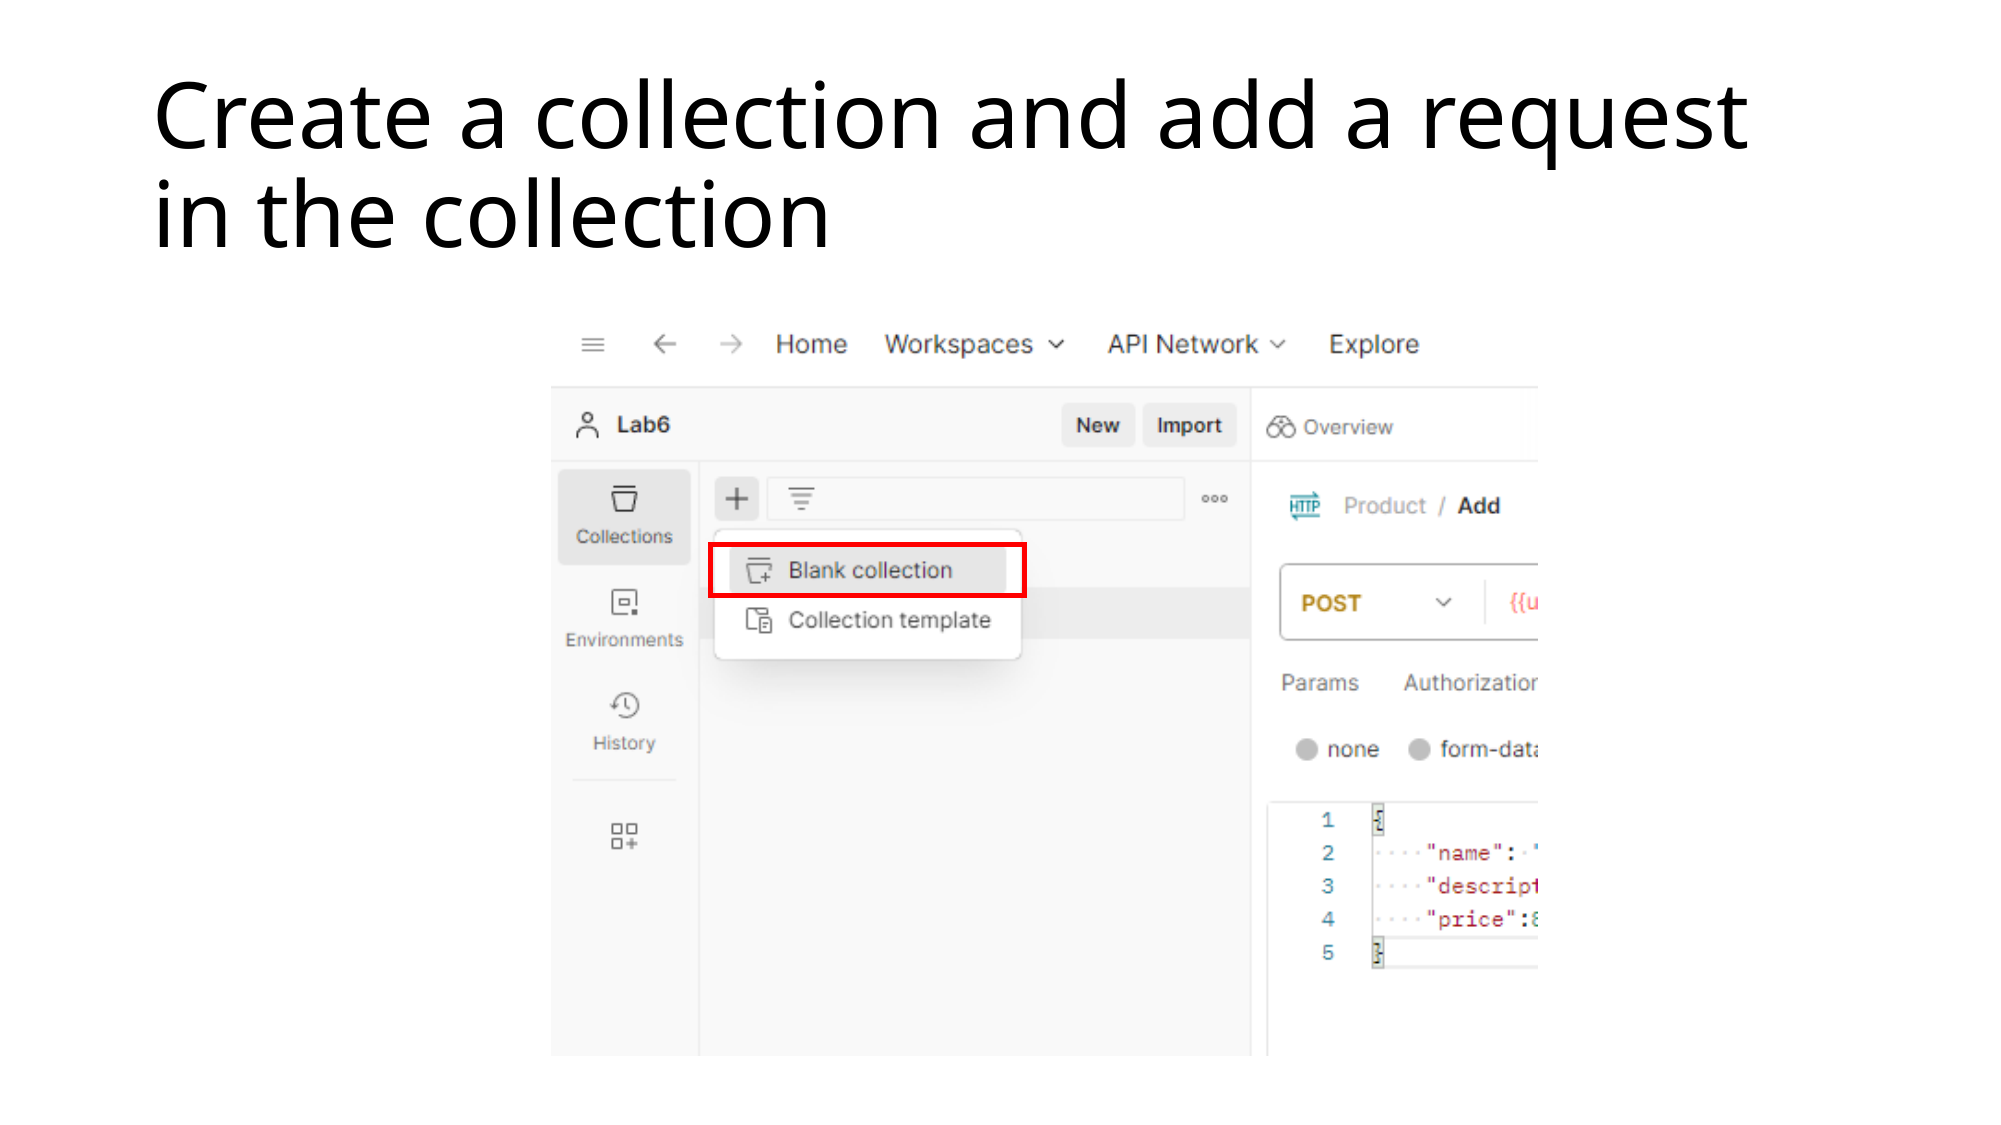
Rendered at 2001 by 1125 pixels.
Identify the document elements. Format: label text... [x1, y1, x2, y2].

title Create a collection and add a request in the collection [137, 59, 1863, 278]
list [551, 300, 1538, 1057]
